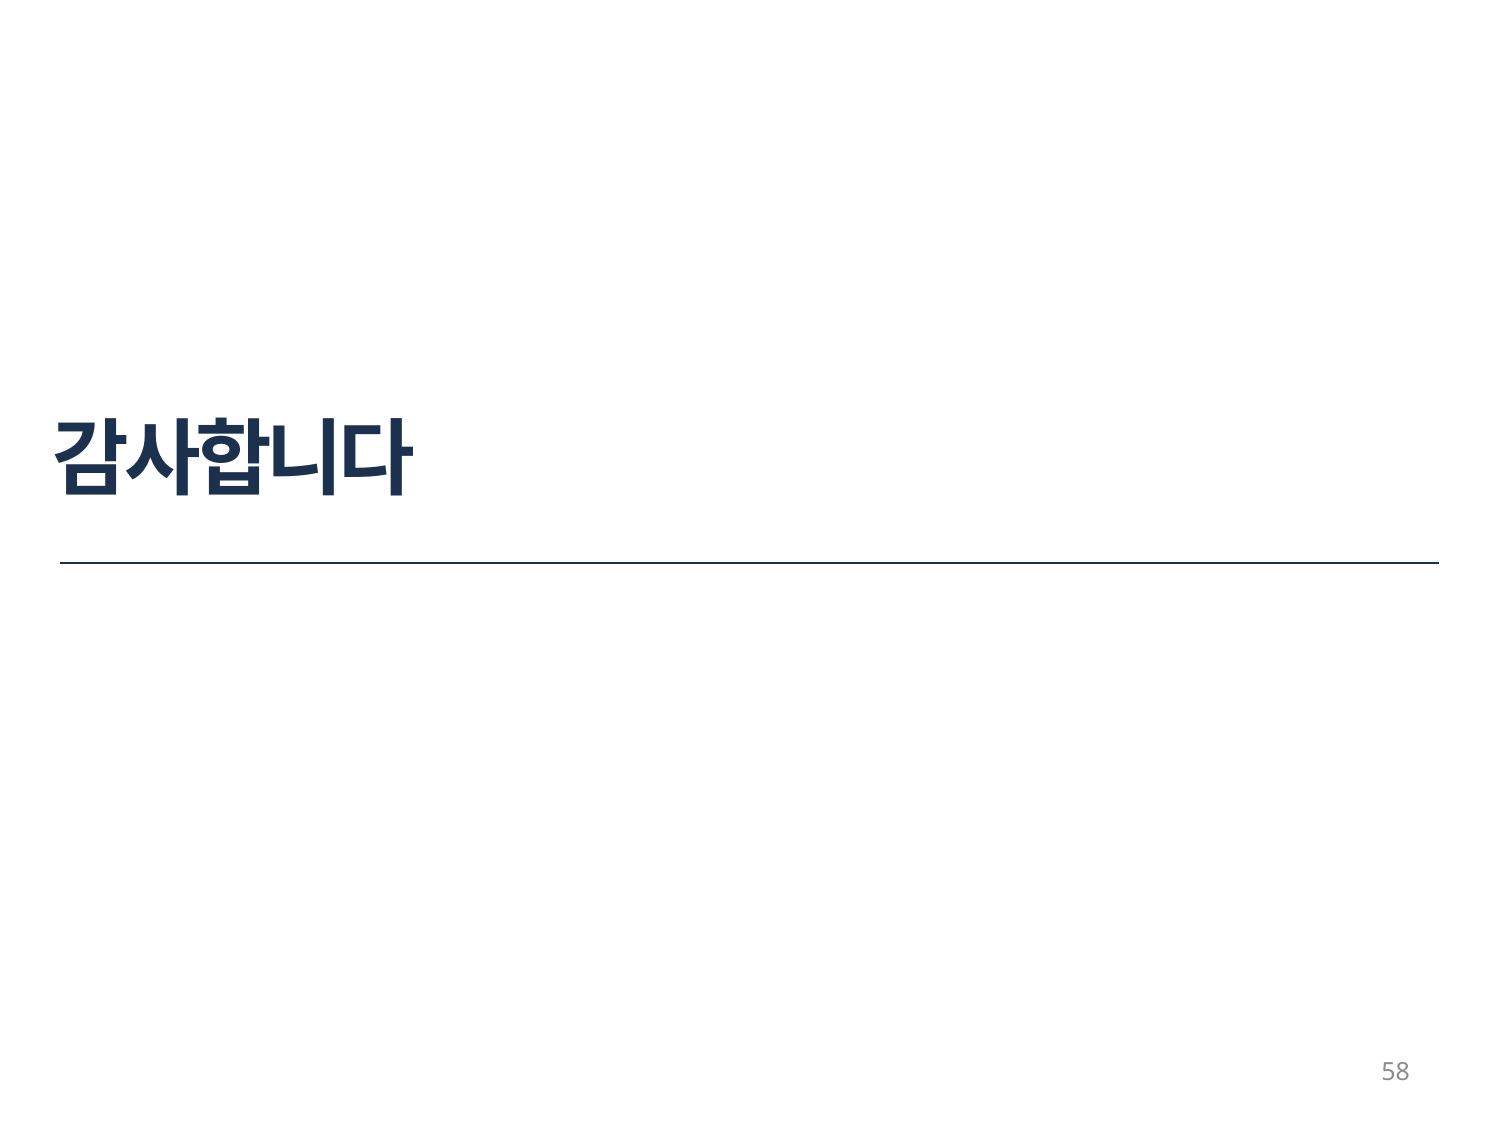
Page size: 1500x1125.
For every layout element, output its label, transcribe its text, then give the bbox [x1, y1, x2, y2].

slide_number 58 [1074, 1042, 1425, 1103]
title 감사합니다 [37, 397, 608, 569]
